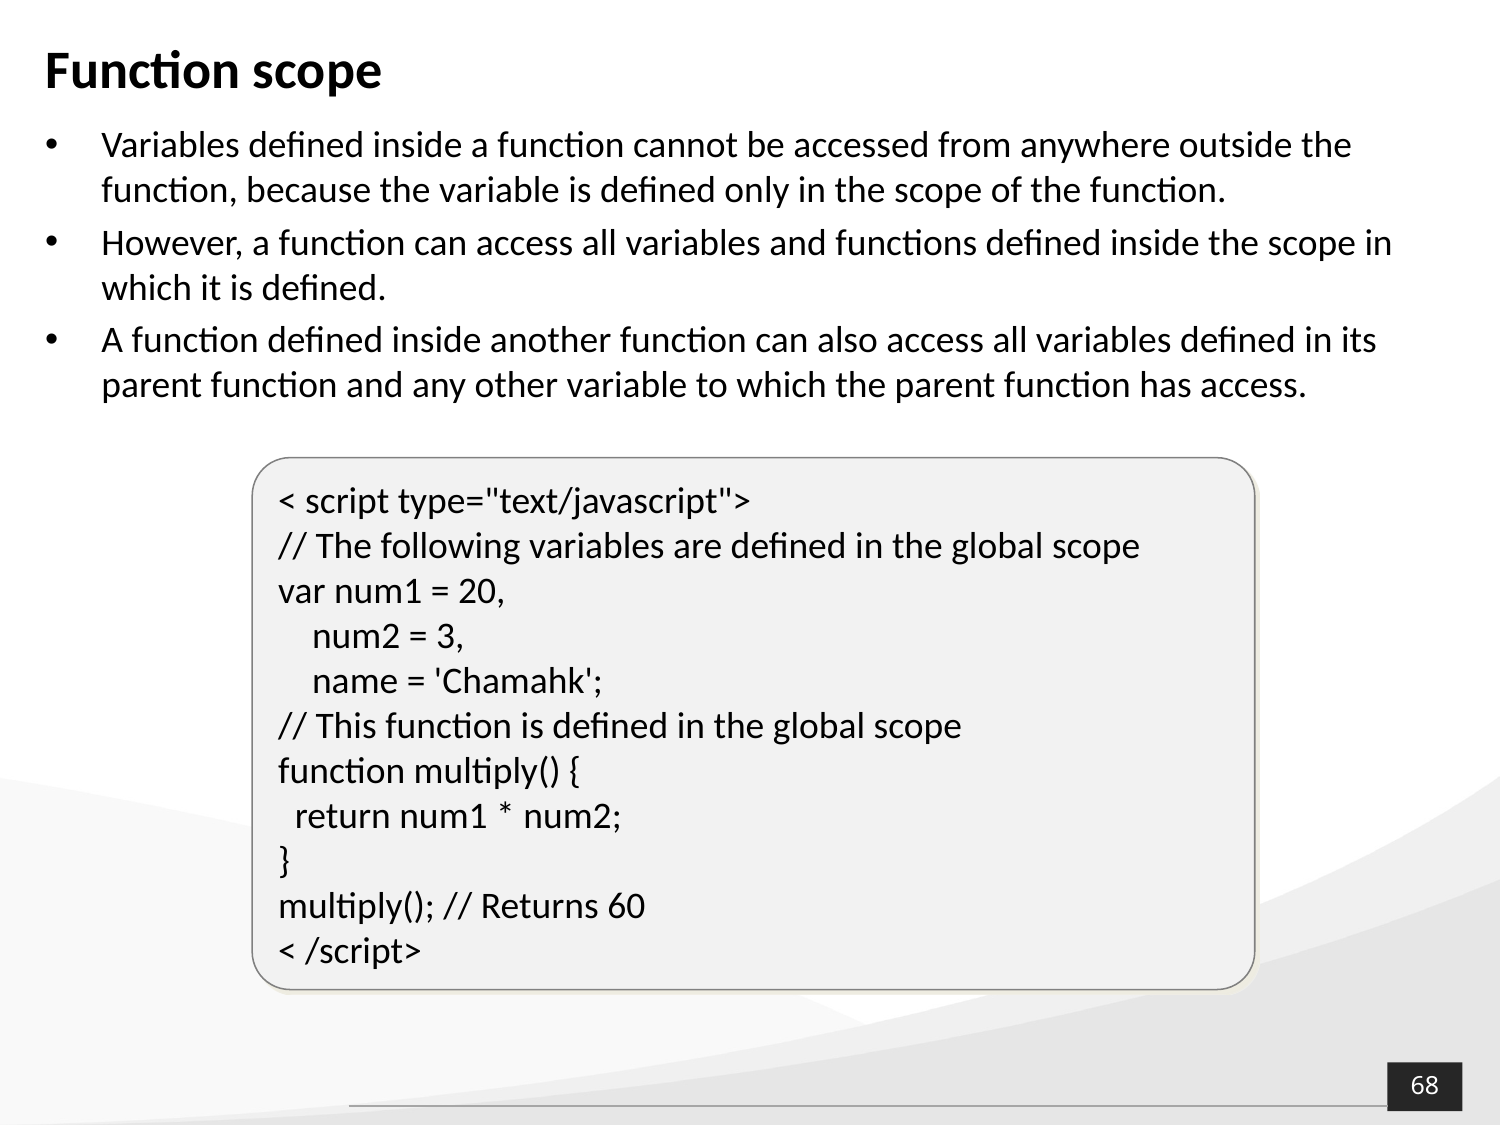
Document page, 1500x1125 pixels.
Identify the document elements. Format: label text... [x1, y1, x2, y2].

text_box < script type="text/javascript"> // The following variables are defined in the global scope var num1 = 20, num2 = 3, name = 'Chamahk'; // This function is defined in the global scope function multiply() { return num1 * num2; } multiply(); // Returns 60 < /script> [252, 457, 1255, 990]
picture [0, 0, 1500, 1125]
title Function scope [29, 21, 1478, 114]
list Variables defined inside a function cannot be accessed from anywhere outside the function, because the variable is defined only in the scope of the function. However, a function can access all variables and functions defined inside the scope in which it is defined. A function defined inside another function can also access all variables defined in its parent function and any other variable to which the parent function has access. [29, 114, 1478, 977]
